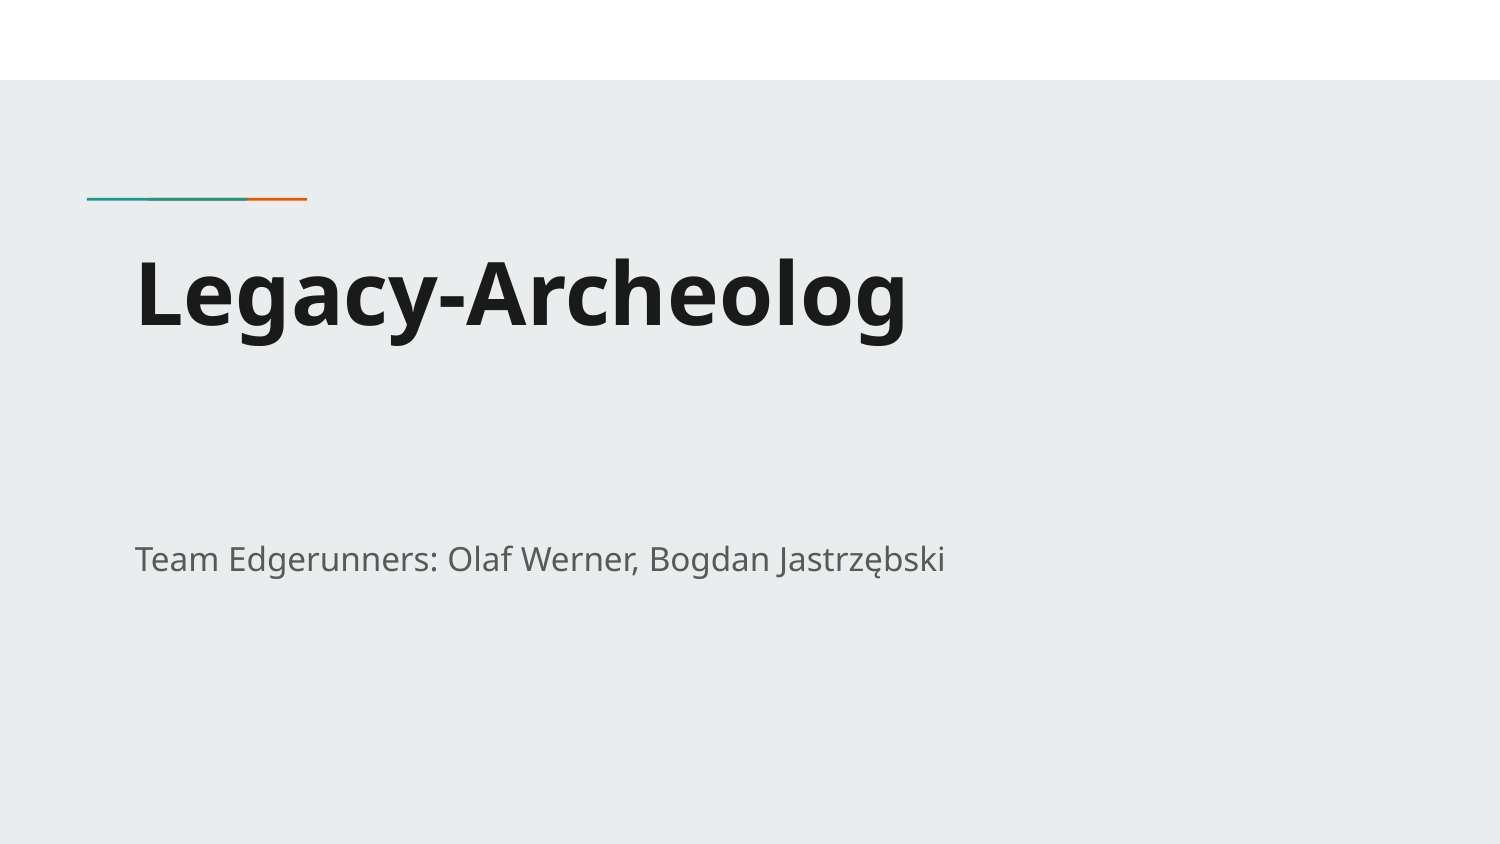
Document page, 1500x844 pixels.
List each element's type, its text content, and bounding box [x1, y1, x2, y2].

title Legacy-Archeolog [119, 216, 1381, 490]
subtitle Team Edgerunners: Olaf Werner, Bogdan Jastrzębski [119, 520, 1381, 610]
